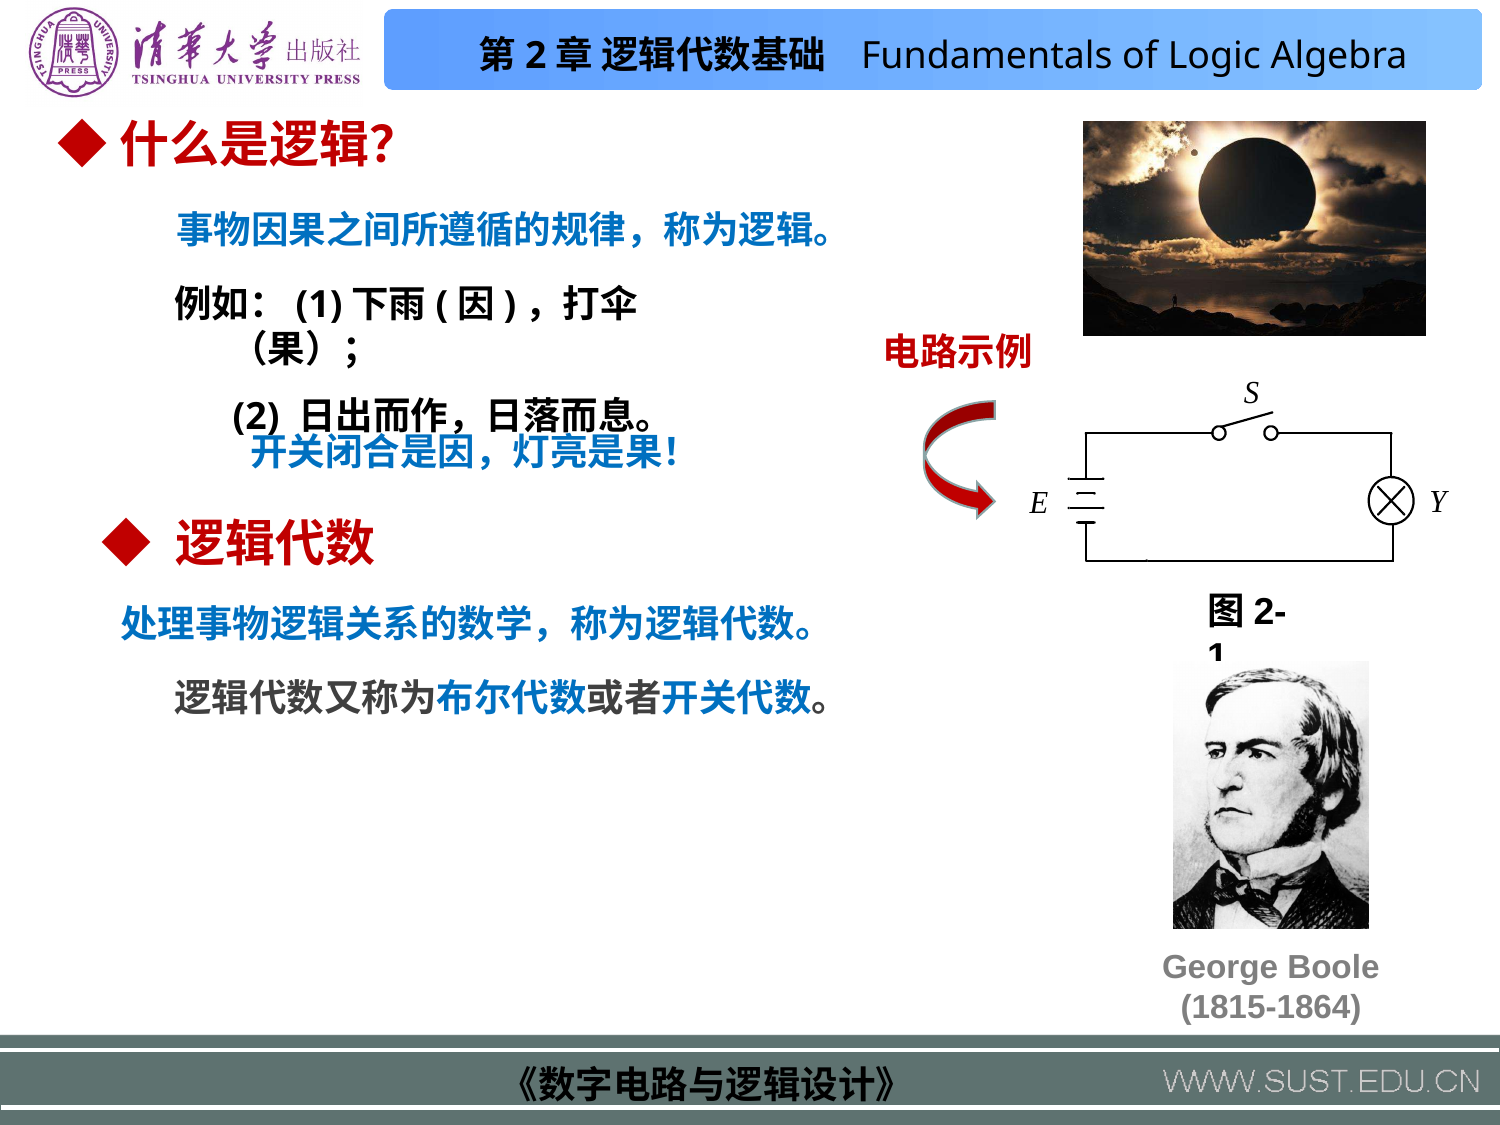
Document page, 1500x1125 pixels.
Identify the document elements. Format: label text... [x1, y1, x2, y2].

text_box [922, 400, 997, 521]
text_box ◆什么是逻辑？ [42, 104, 547, 180]
text_box [1151, 1057, 1492, 1105]
picture [1083, 121, 1426, 336]
text_box 开关闭合是因，灯亮是果！ [235, 420, 828, 480]
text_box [1003, 371, 1474, 641]
text_box George Boole (1815-1864) [1147, 937, 1395, 1033]
text_box 处理事物逻辑关系的数学，称为逻辑代数。 [105, 592, 960, 653]
picture [25, 0, 363, 107]
text_box 逻辑代数又称为布尔代数或者开关代数。 [159, 666, 881, 727]
text_box 事物因果之间所遵循的规律，称为逻辑。 [161, 198, 866, 259]
text_box ◆ 逻辑代数 [87, 504, 503, 579]
text_box 电路示例 [867, 320, 1051, 380]
picture [1173, 661, 1369, 929]
text_box 例如：(1)下雨(因)，打伞（果）； (2) 日出而作，日落而息。 [159, 272, 775, 445]
